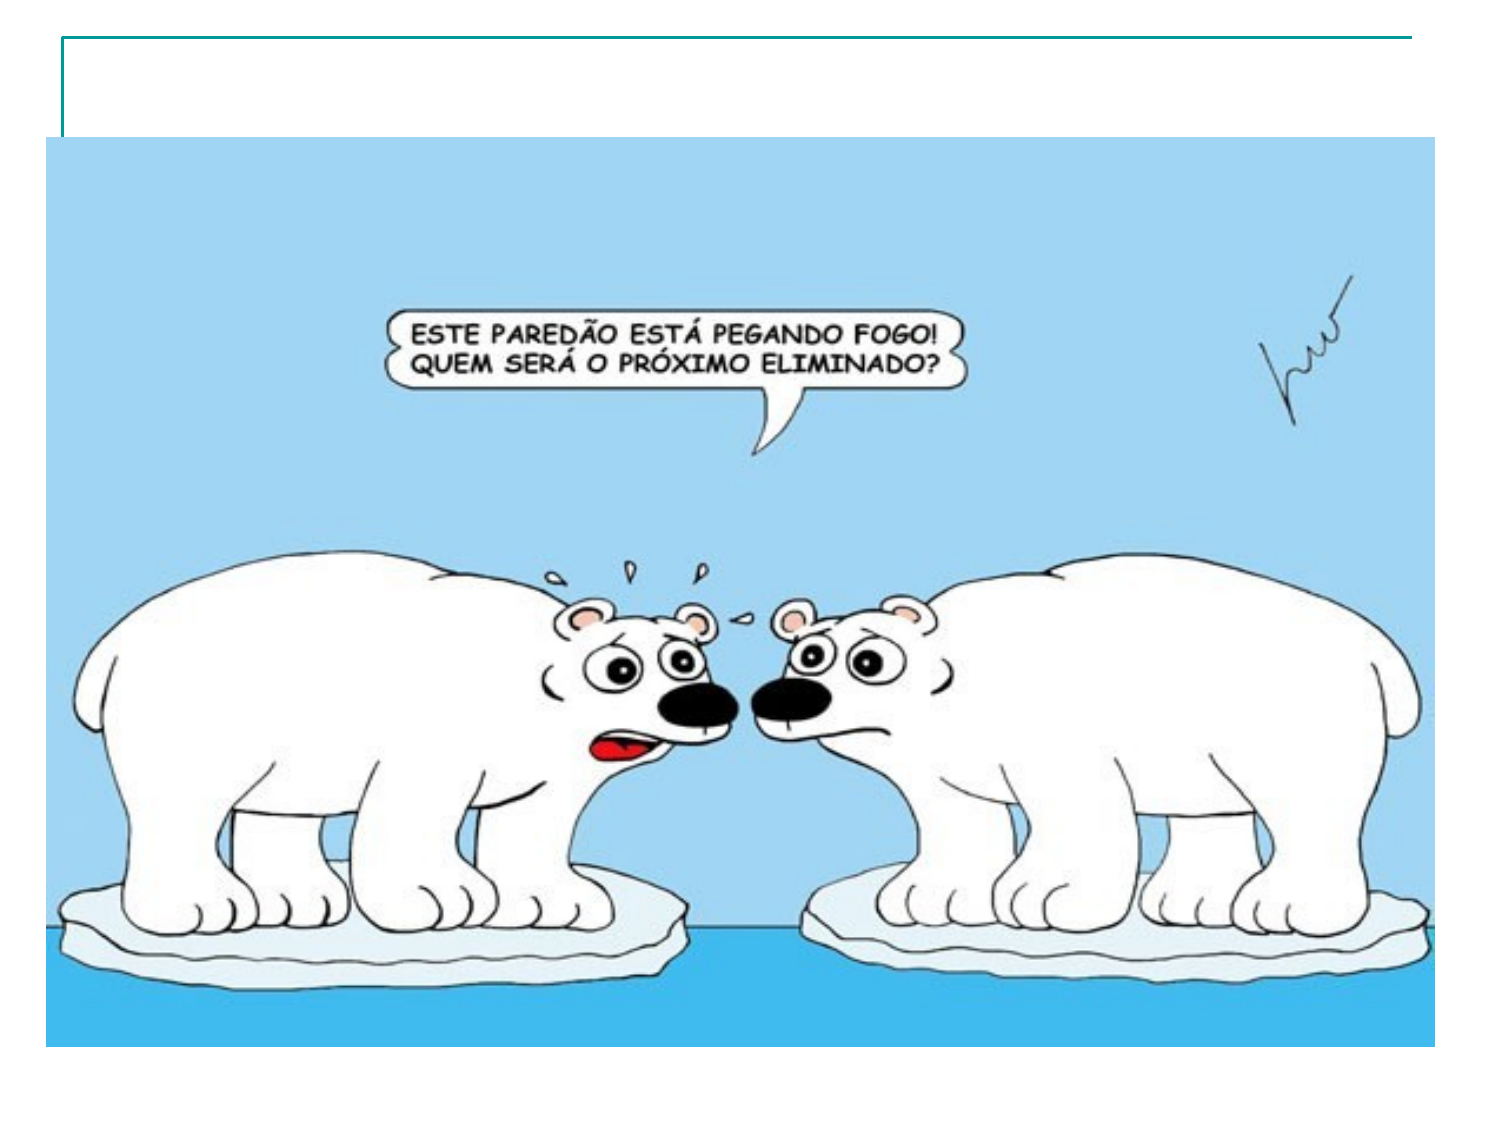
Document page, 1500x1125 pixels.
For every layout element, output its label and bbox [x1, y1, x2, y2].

picture [45, 136, 1436, 1048]
